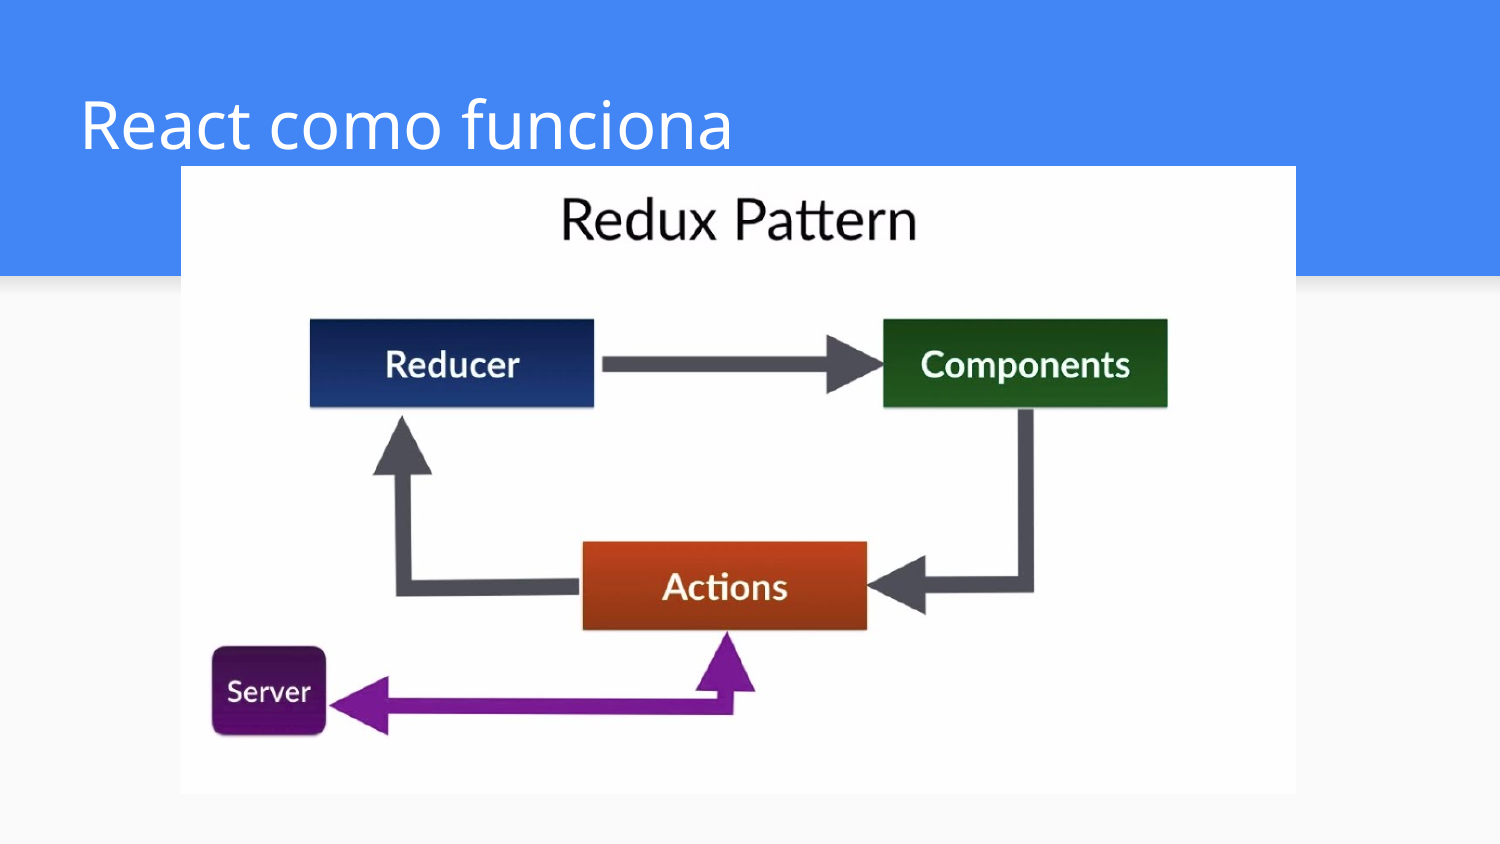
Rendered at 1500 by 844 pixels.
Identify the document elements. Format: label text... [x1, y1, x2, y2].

title React como funciona [64, 52, 1414, 179]
picture [181, 166, 1297, 794]
